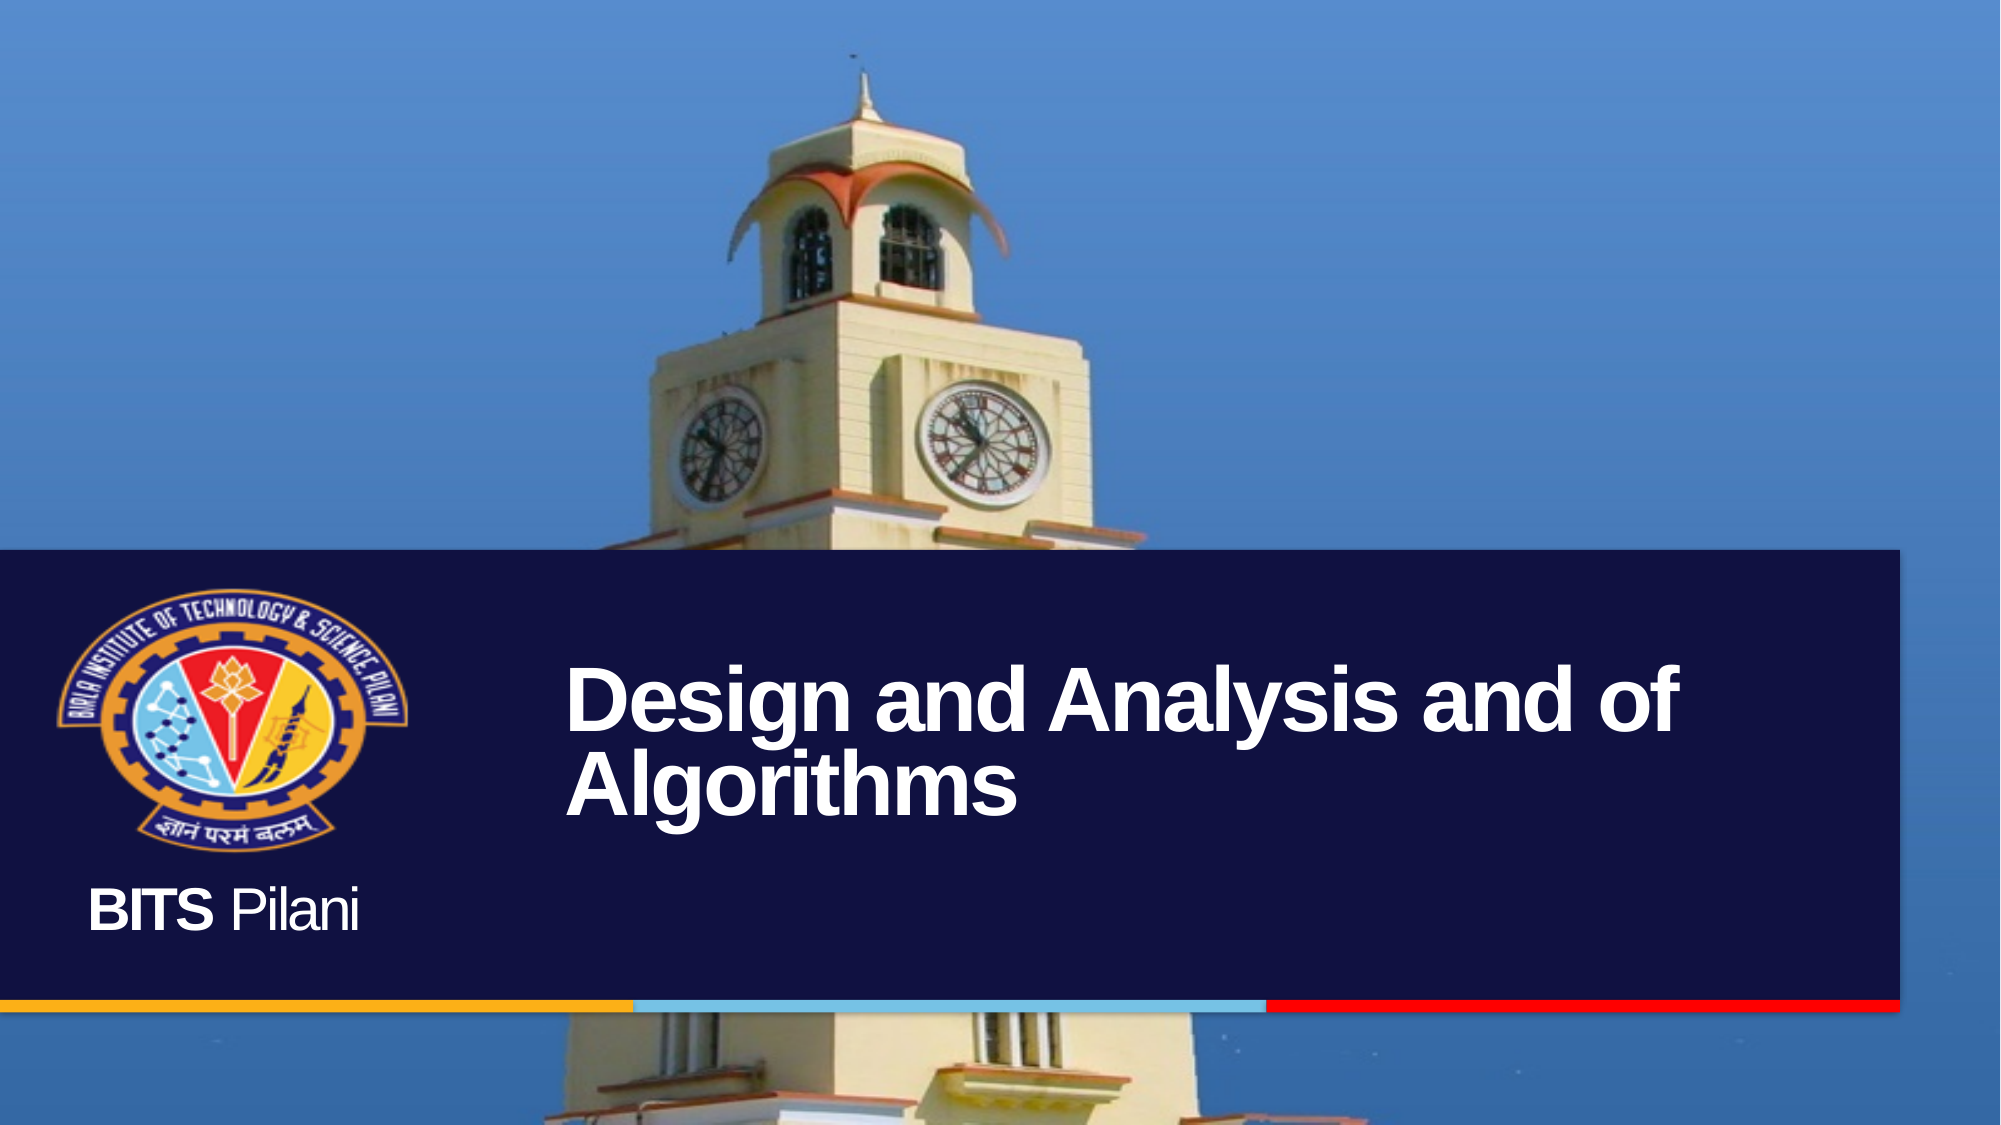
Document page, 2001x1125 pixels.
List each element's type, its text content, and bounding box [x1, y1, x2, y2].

title Design and Analysis and of Algorithms [549, 624, 1867, 875]
picture [0, 0, 2001, 1125]
